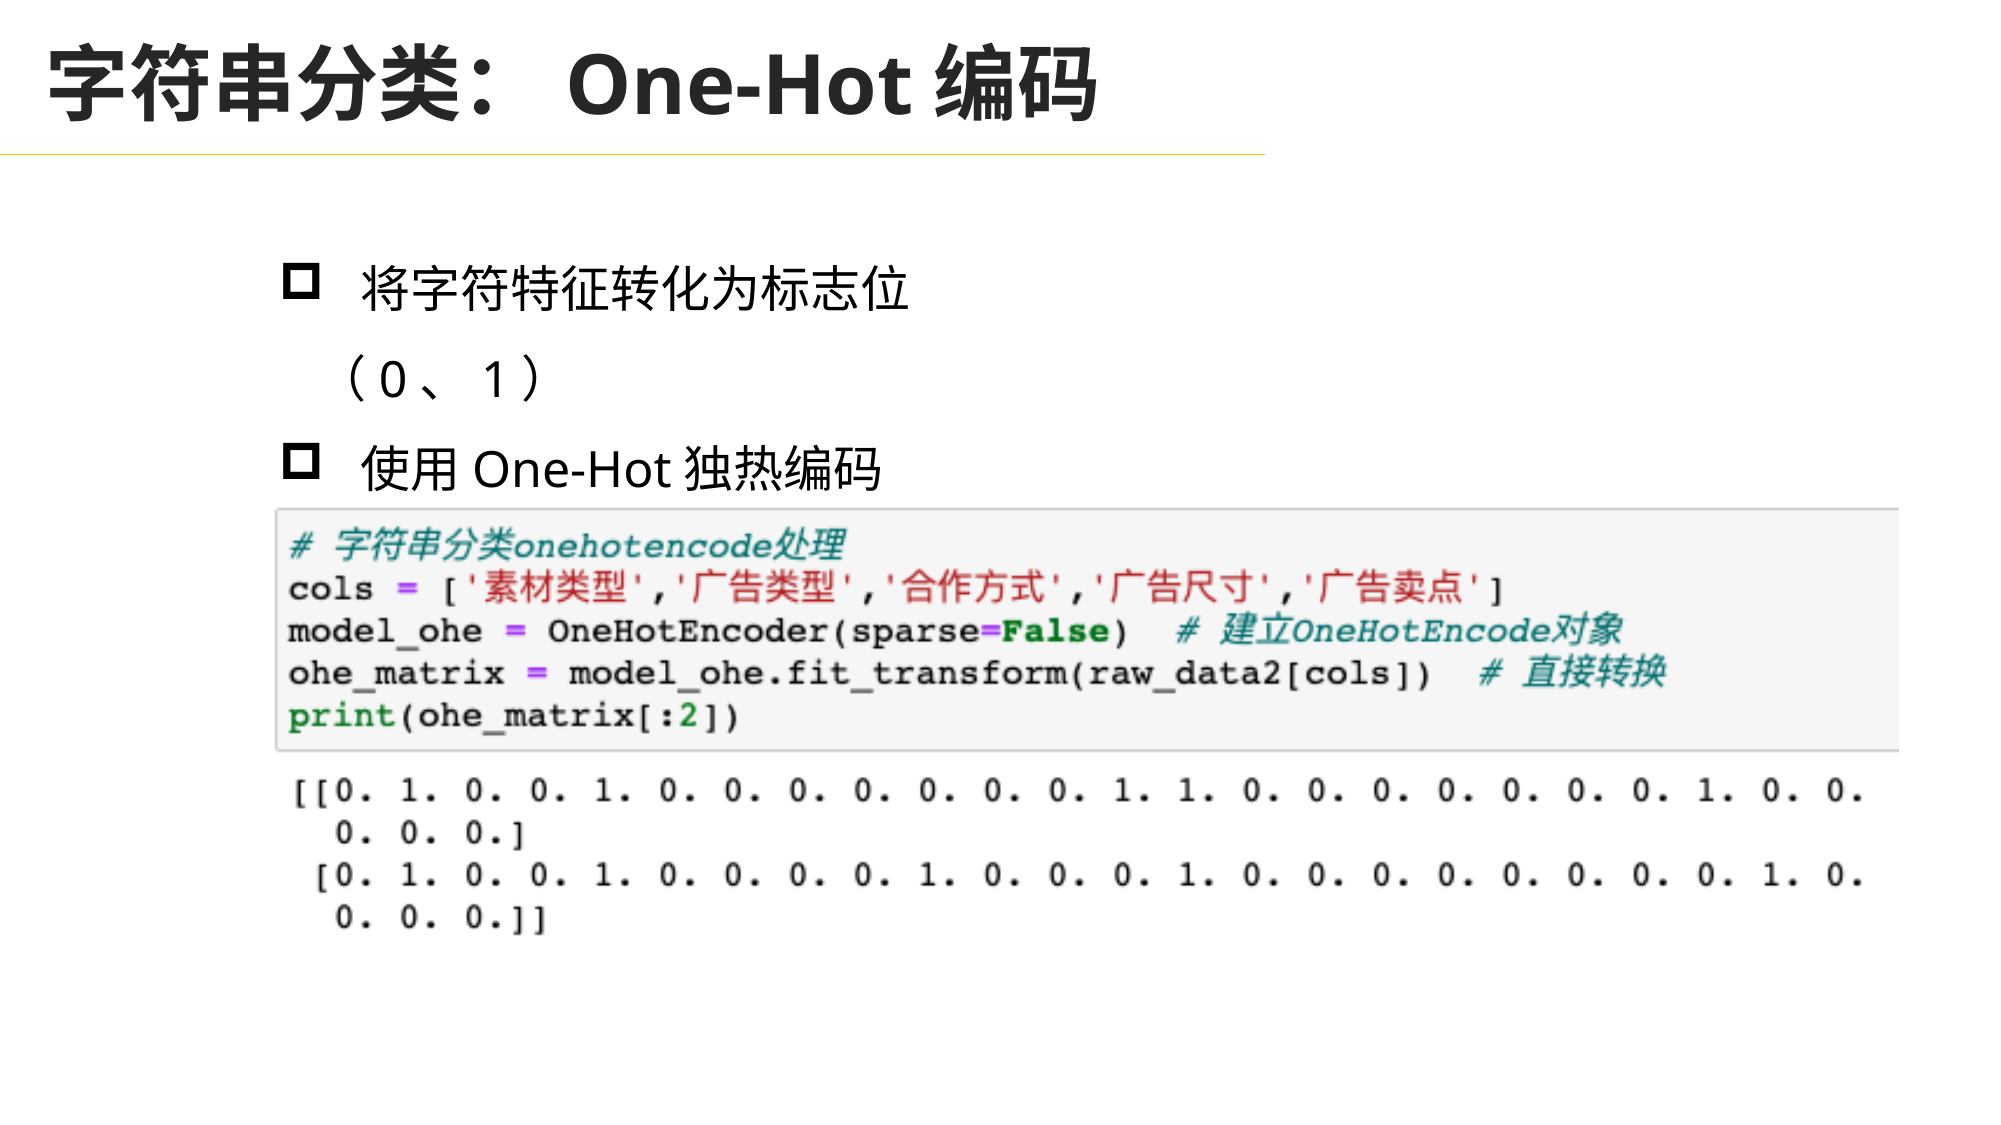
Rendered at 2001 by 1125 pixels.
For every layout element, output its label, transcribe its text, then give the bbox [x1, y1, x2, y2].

text_box 字符串分类：One-Hot编码 [31, 35, 1818, 152]
text_box 将字符特征转化为标志位（0、1） 使用One-Hot独热编码 [264, 220, 1139, 492]
picture [264, 492, 1899, 959]
